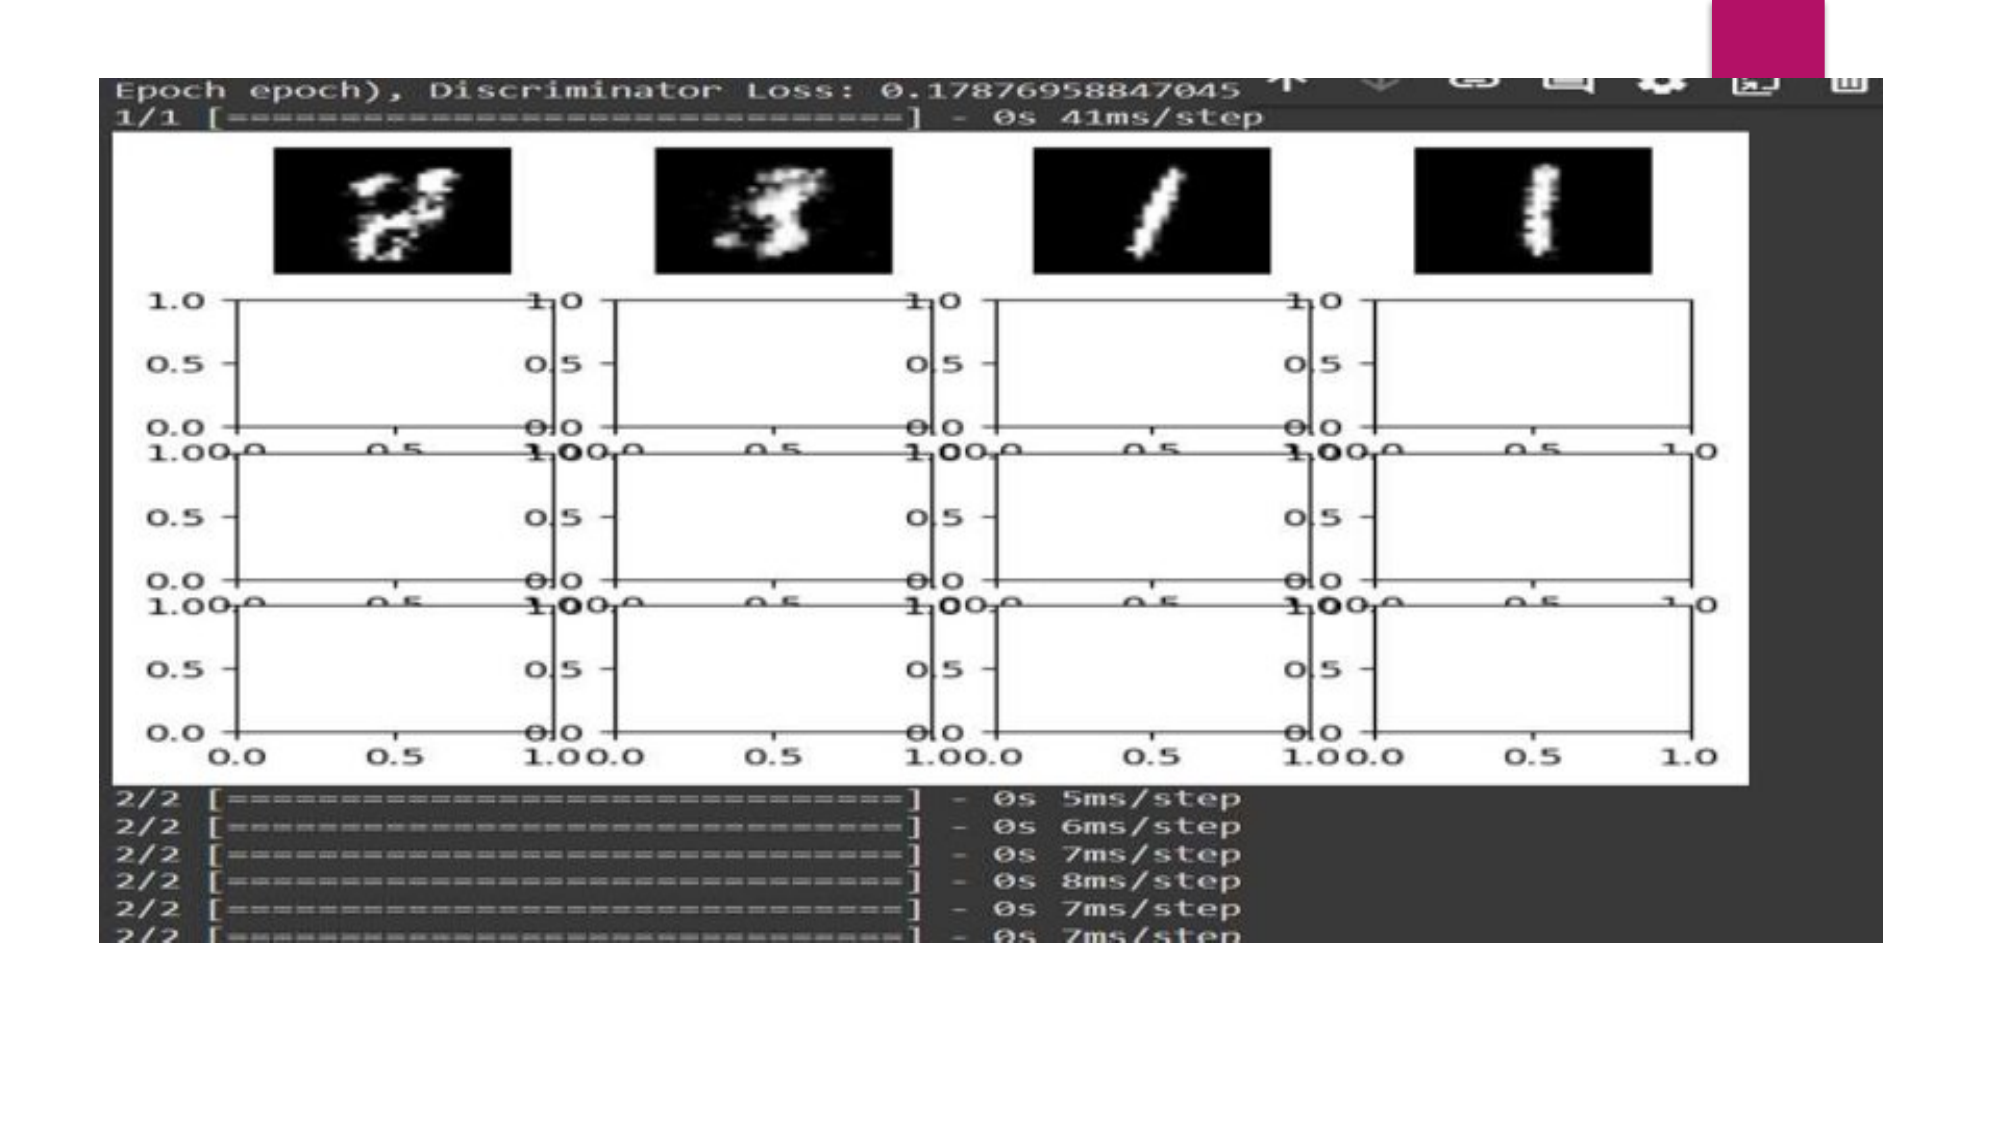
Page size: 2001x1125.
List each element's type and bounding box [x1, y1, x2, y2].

picture [99, 78, 1884, 943]
